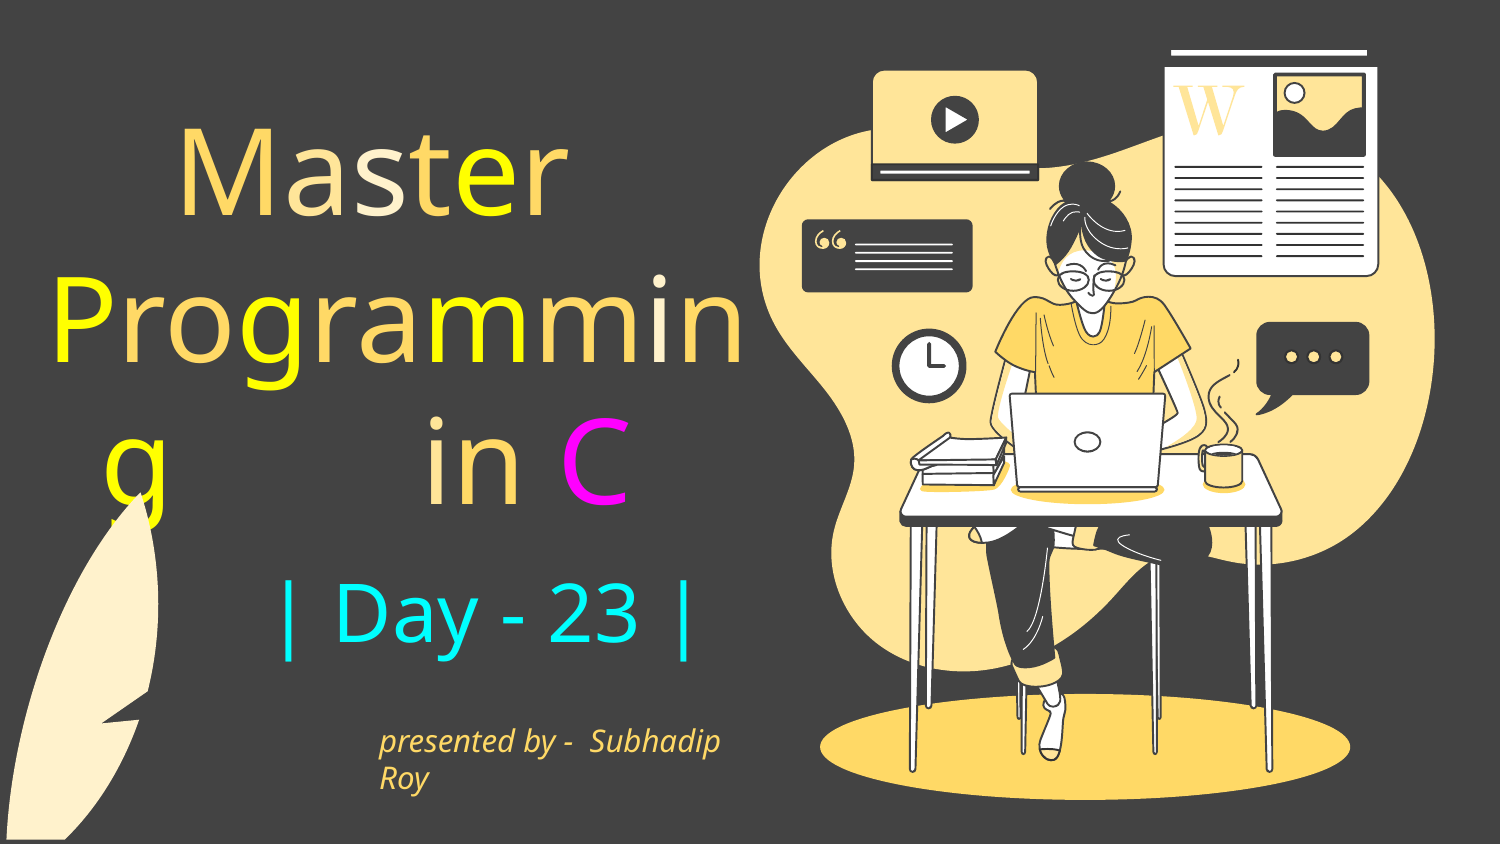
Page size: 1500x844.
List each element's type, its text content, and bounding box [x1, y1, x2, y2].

text_box [6, 492, 159, 840]
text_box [726, 40, 1438, 801]
text_box | Day - 23 | [251, 546, 721, 675]
text_box Master [69, 79, 706, 255]
subtitle presented by - Subhadip Roy [379, 721, 721, 799]
text_box Programming in C [27, 228, 721, 544]
